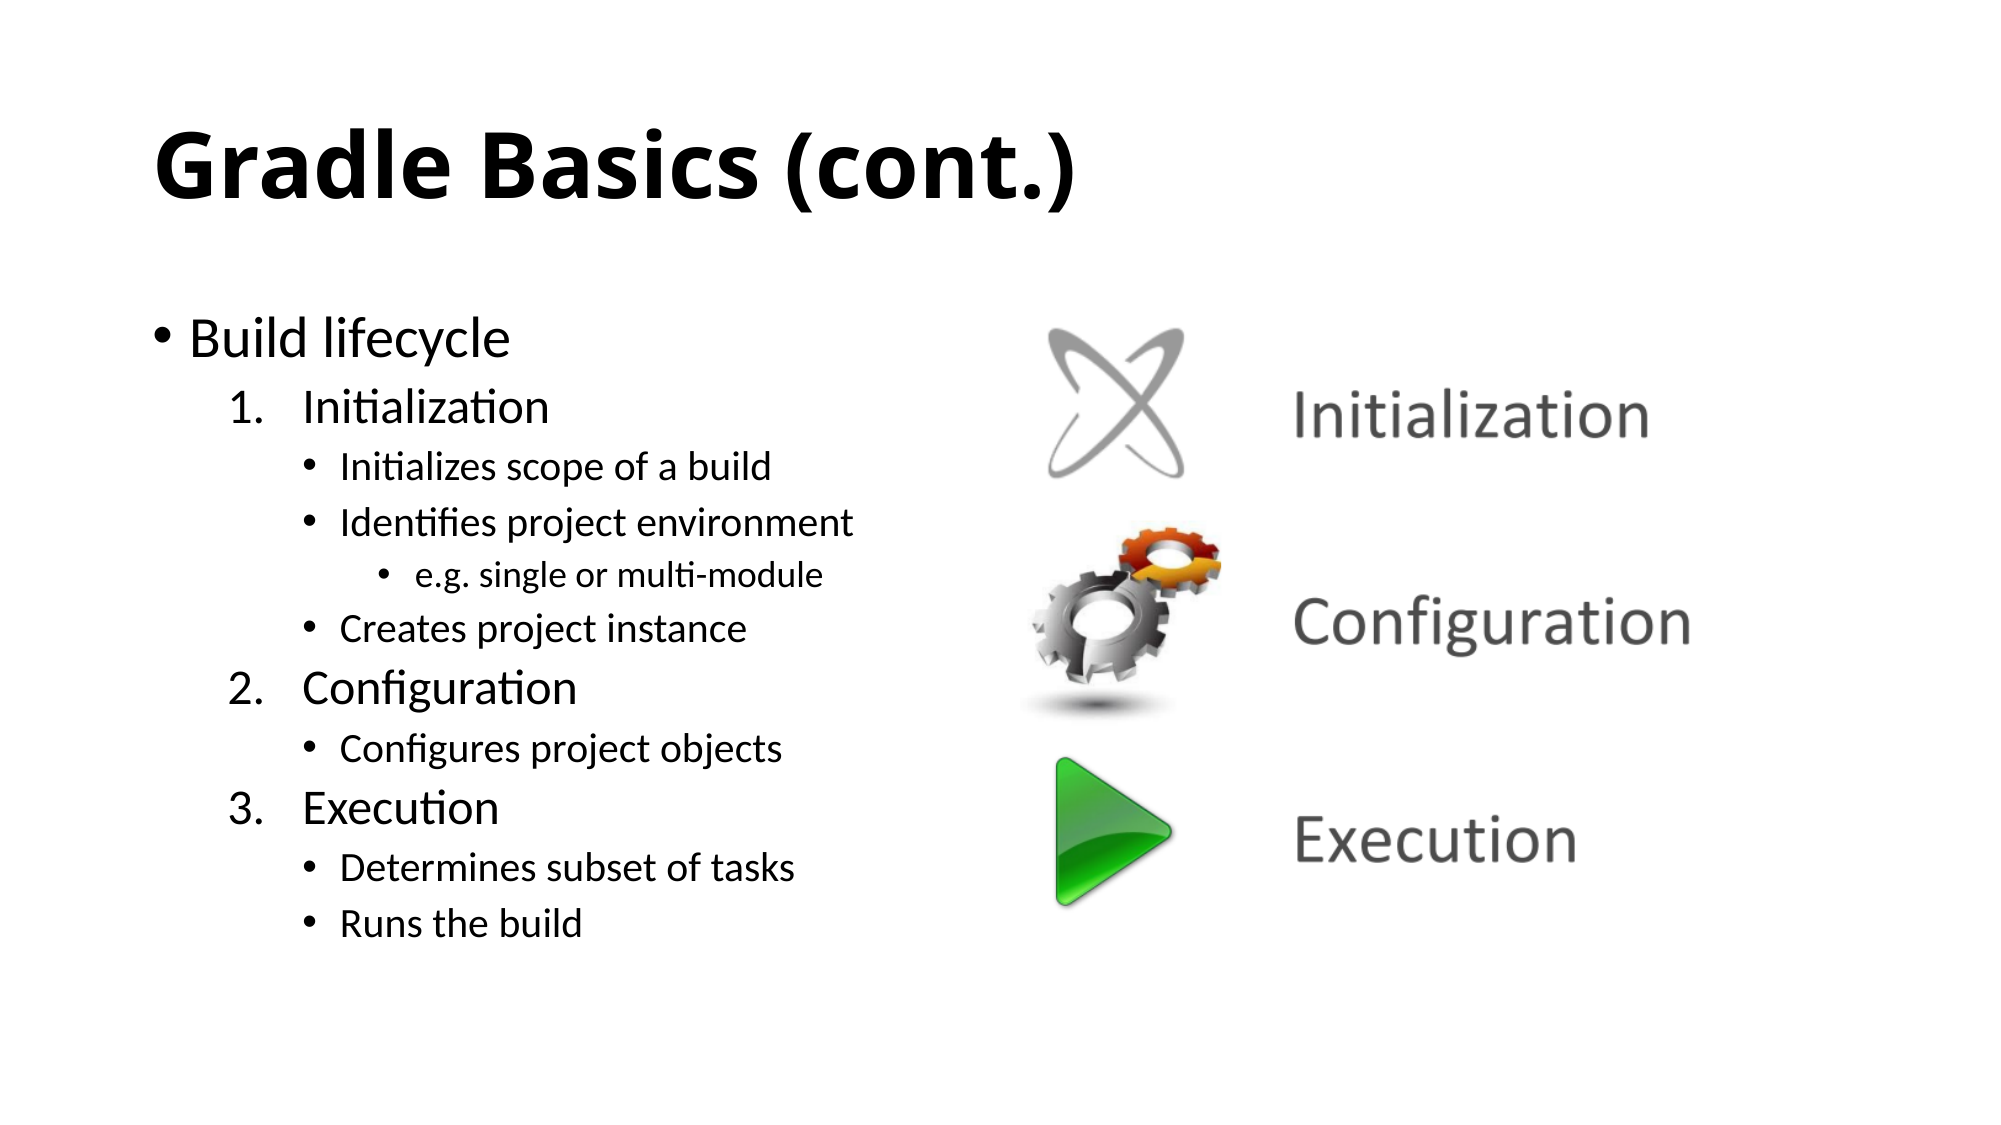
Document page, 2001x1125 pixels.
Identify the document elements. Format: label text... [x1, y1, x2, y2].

picture [1013, 277, 1709, 922]
title Gradle Basics (cont.) [137, 59, 1863, 278]
list Build lifecycle Initialization Initializes scope of a build Identifies project environment e.g. single or multi-module Creates project instance Configuration Configures project objects Execution Determines subset of tasks Runs the build [137, 299, 1863, 1014]
